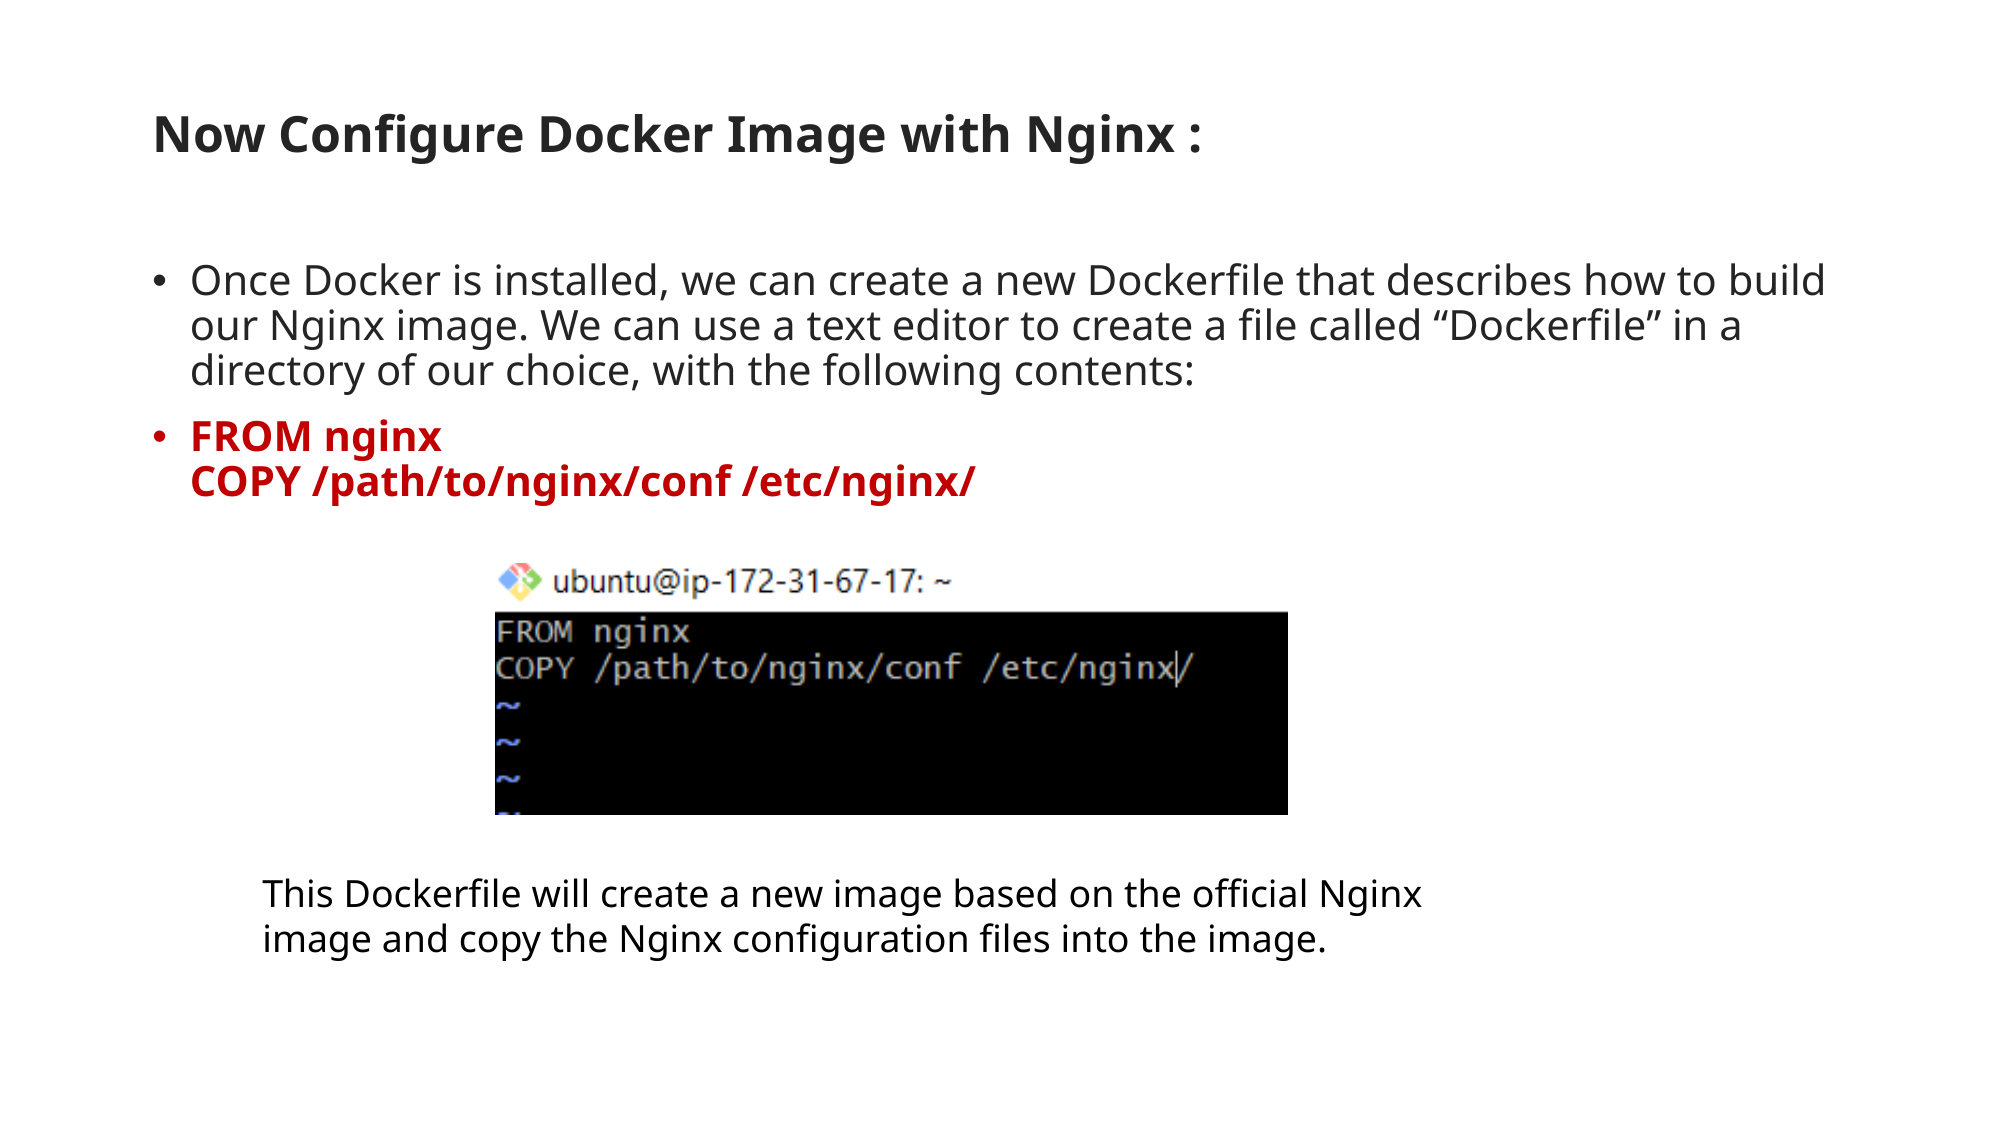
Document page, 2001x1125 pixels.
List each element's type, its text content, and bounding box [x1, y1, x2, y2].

list Once Docker is installed, we can create a new Dockerfile that describes how to build our Nginx image. We can use a text editor to create a file called “Dockerfile” in a directory of our choice, with the following contents: FROM nginx COPY /path/to/nginx/conf /etc/nginx/ [137, 252, 1863, 1014]
text_box This Dockerfile will create a new image based on the official Nginx image and copy the Nginx configuration files into the image. [247, 862, 1481, 968]
title Now Configure Docker Image with Nginx : [137, 59, 1863, 213]
picture [494, 562, 1288, 815]
